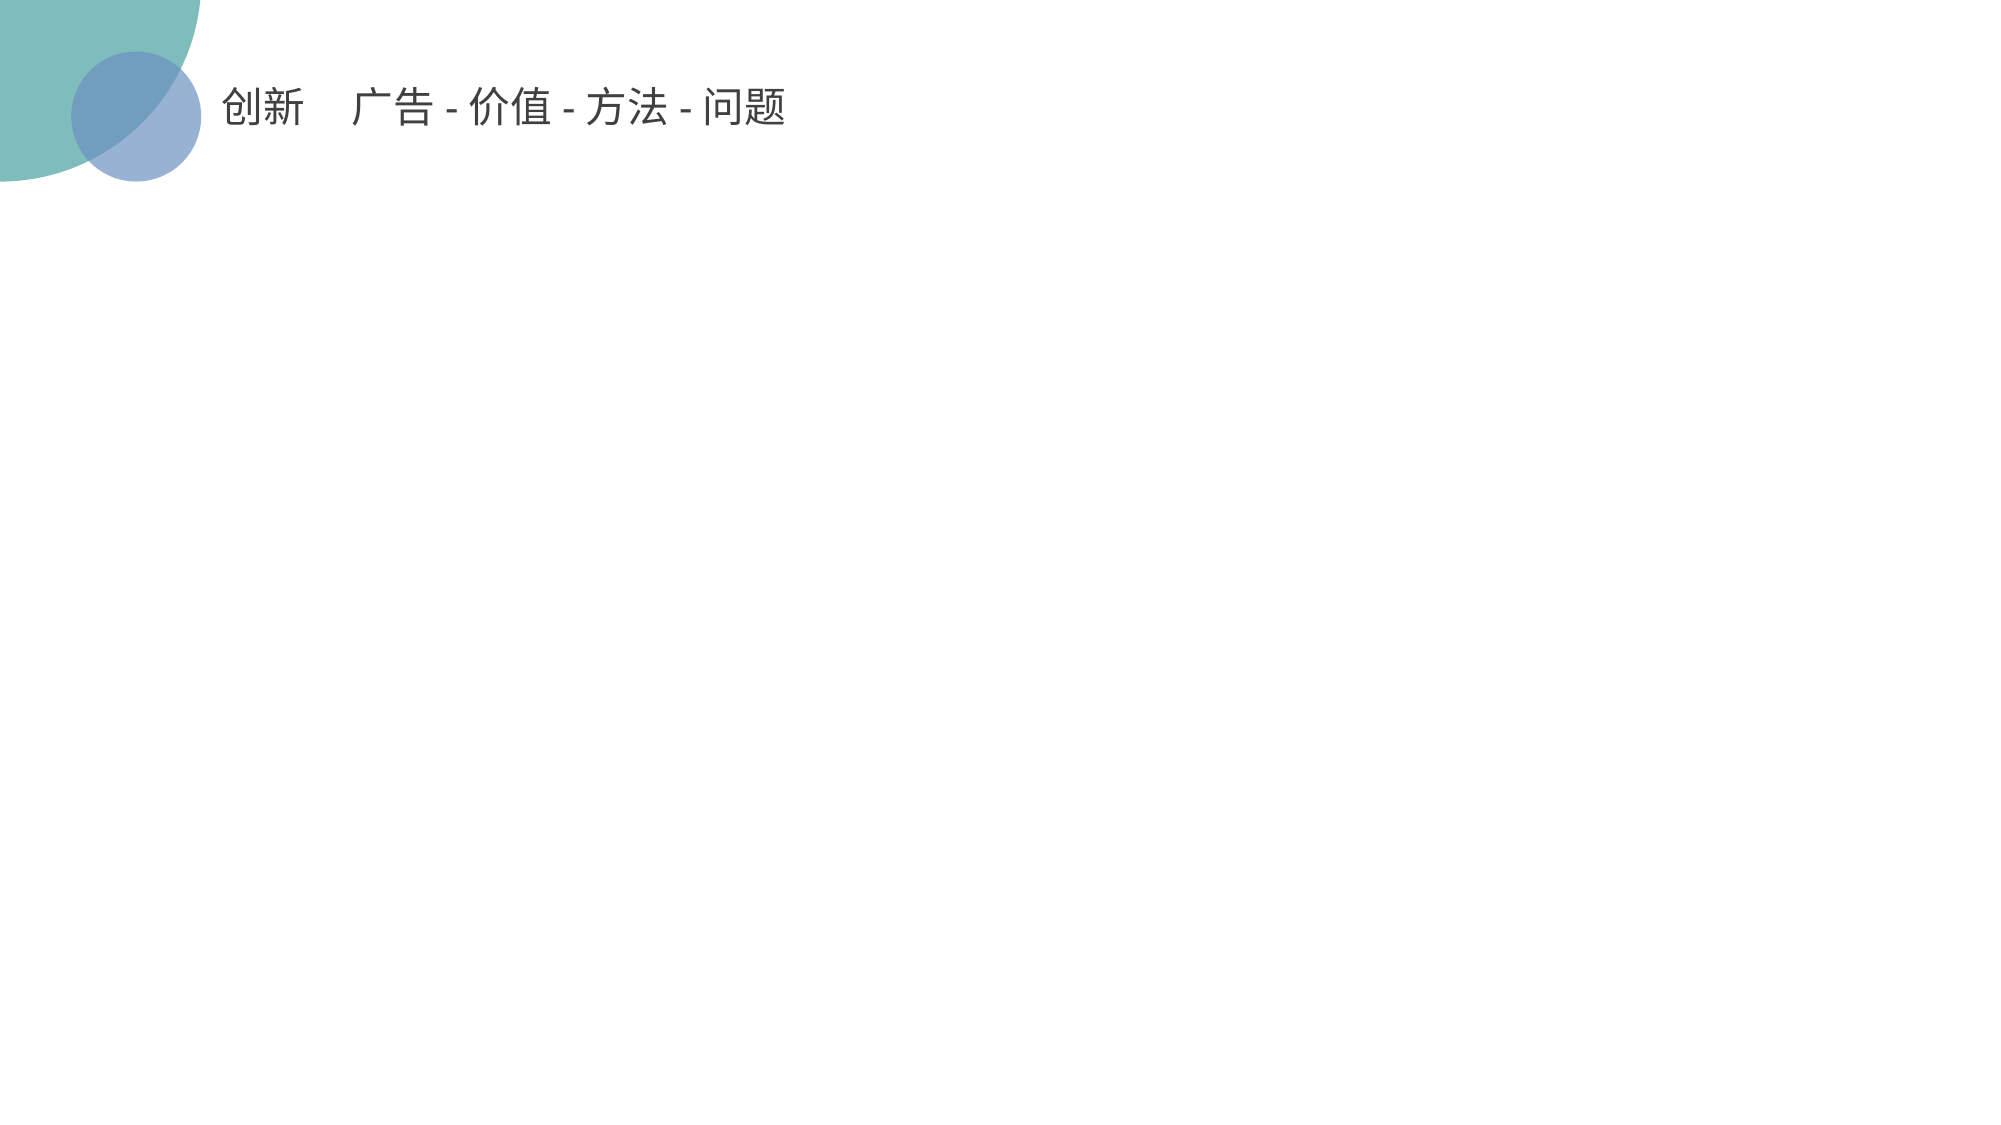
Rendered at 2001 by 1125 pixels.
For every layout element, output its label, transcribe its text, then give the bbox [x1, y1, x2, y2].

text_box [0, 0, 202, 183]
text_box [70, 50, 203, 183]
text_box 创新 广告-价值-方法-问题 [207, 73, 801, 139]
